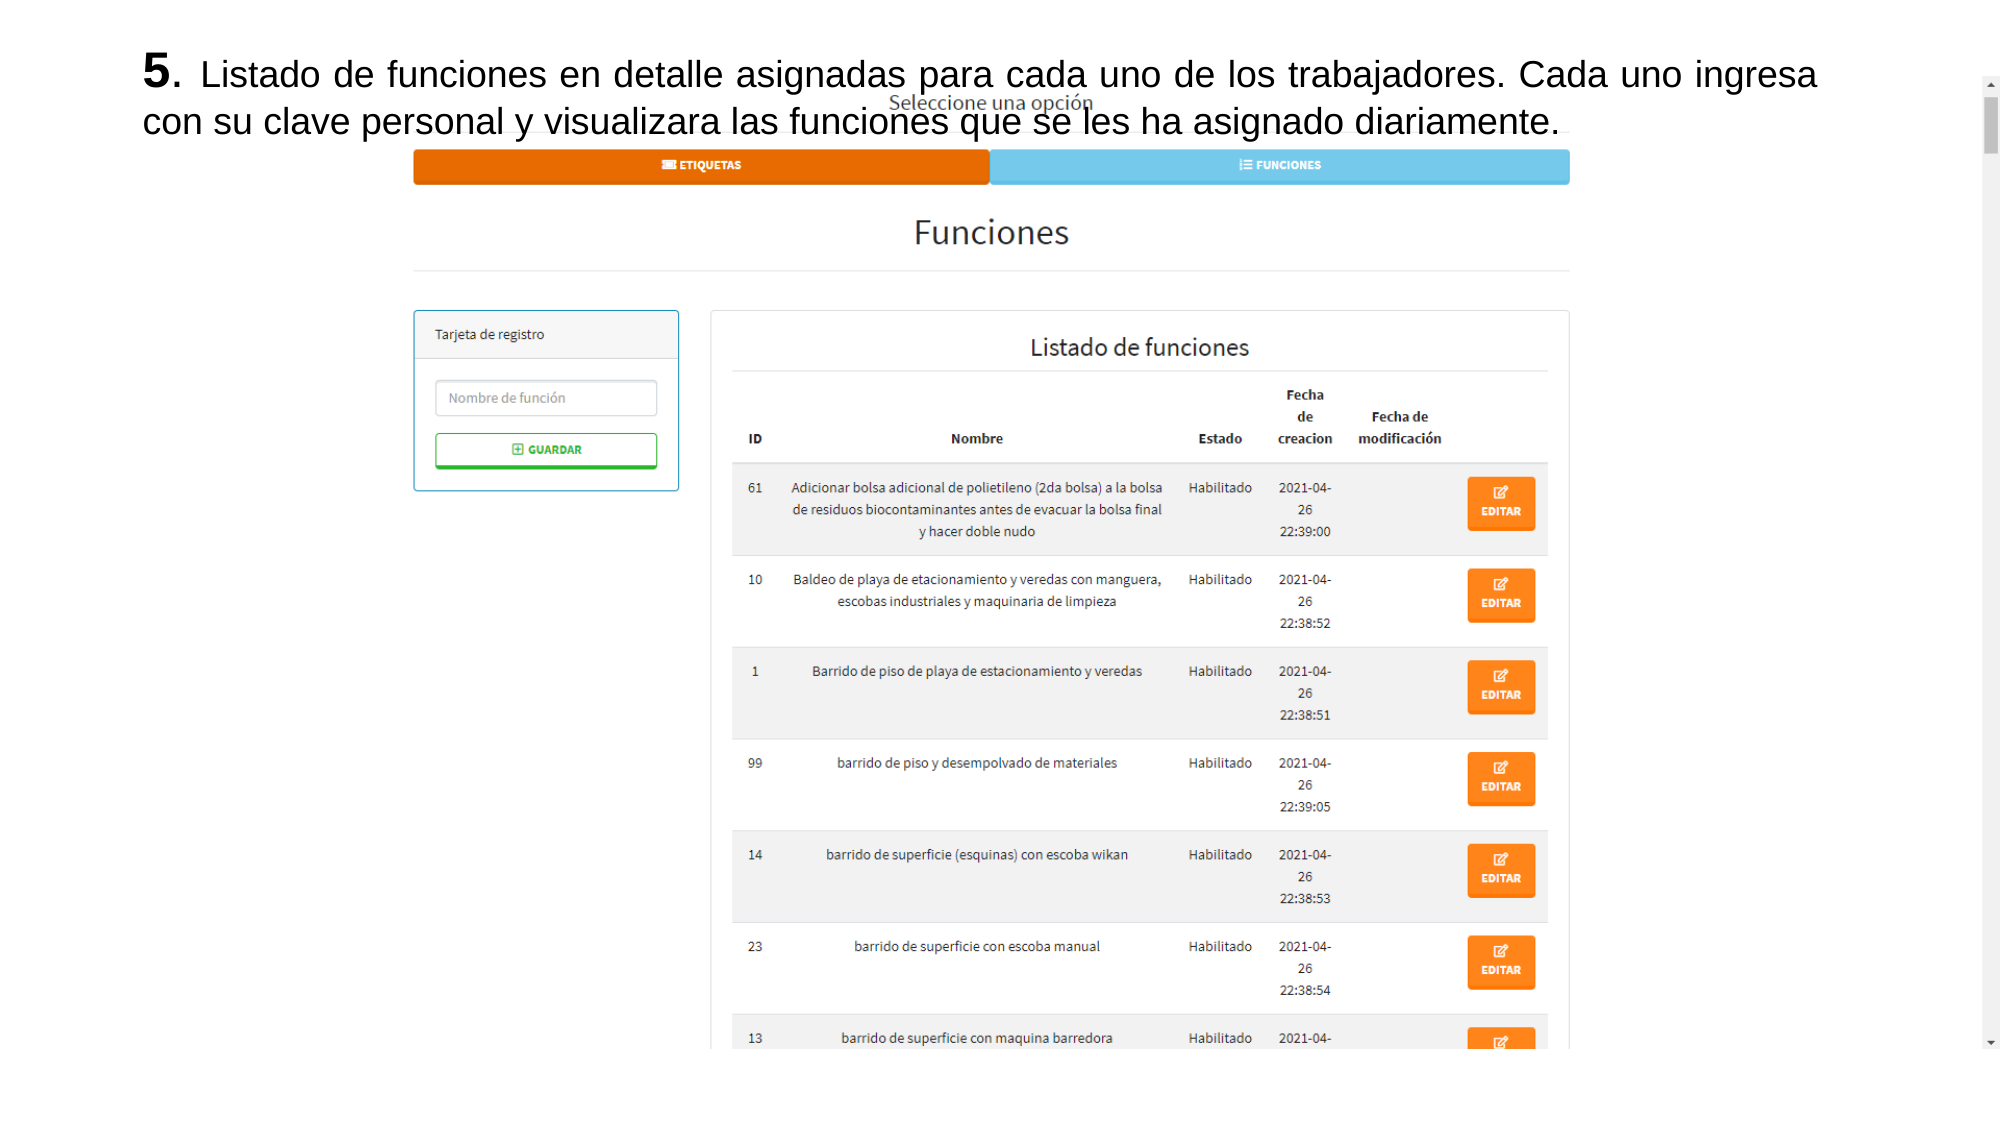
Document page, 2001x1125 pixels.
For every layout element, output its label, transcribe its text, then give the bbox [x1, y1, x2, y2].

picture [0, 76, 2000, 1049]
text_box 5. Listado de funciones en detalle asignadas para cada uno de los trabajadores. Cada uno ingresa con su clave personal y visualizara las funciones que se les ha asignado diariamente. [127, 29, 1833, 76]
